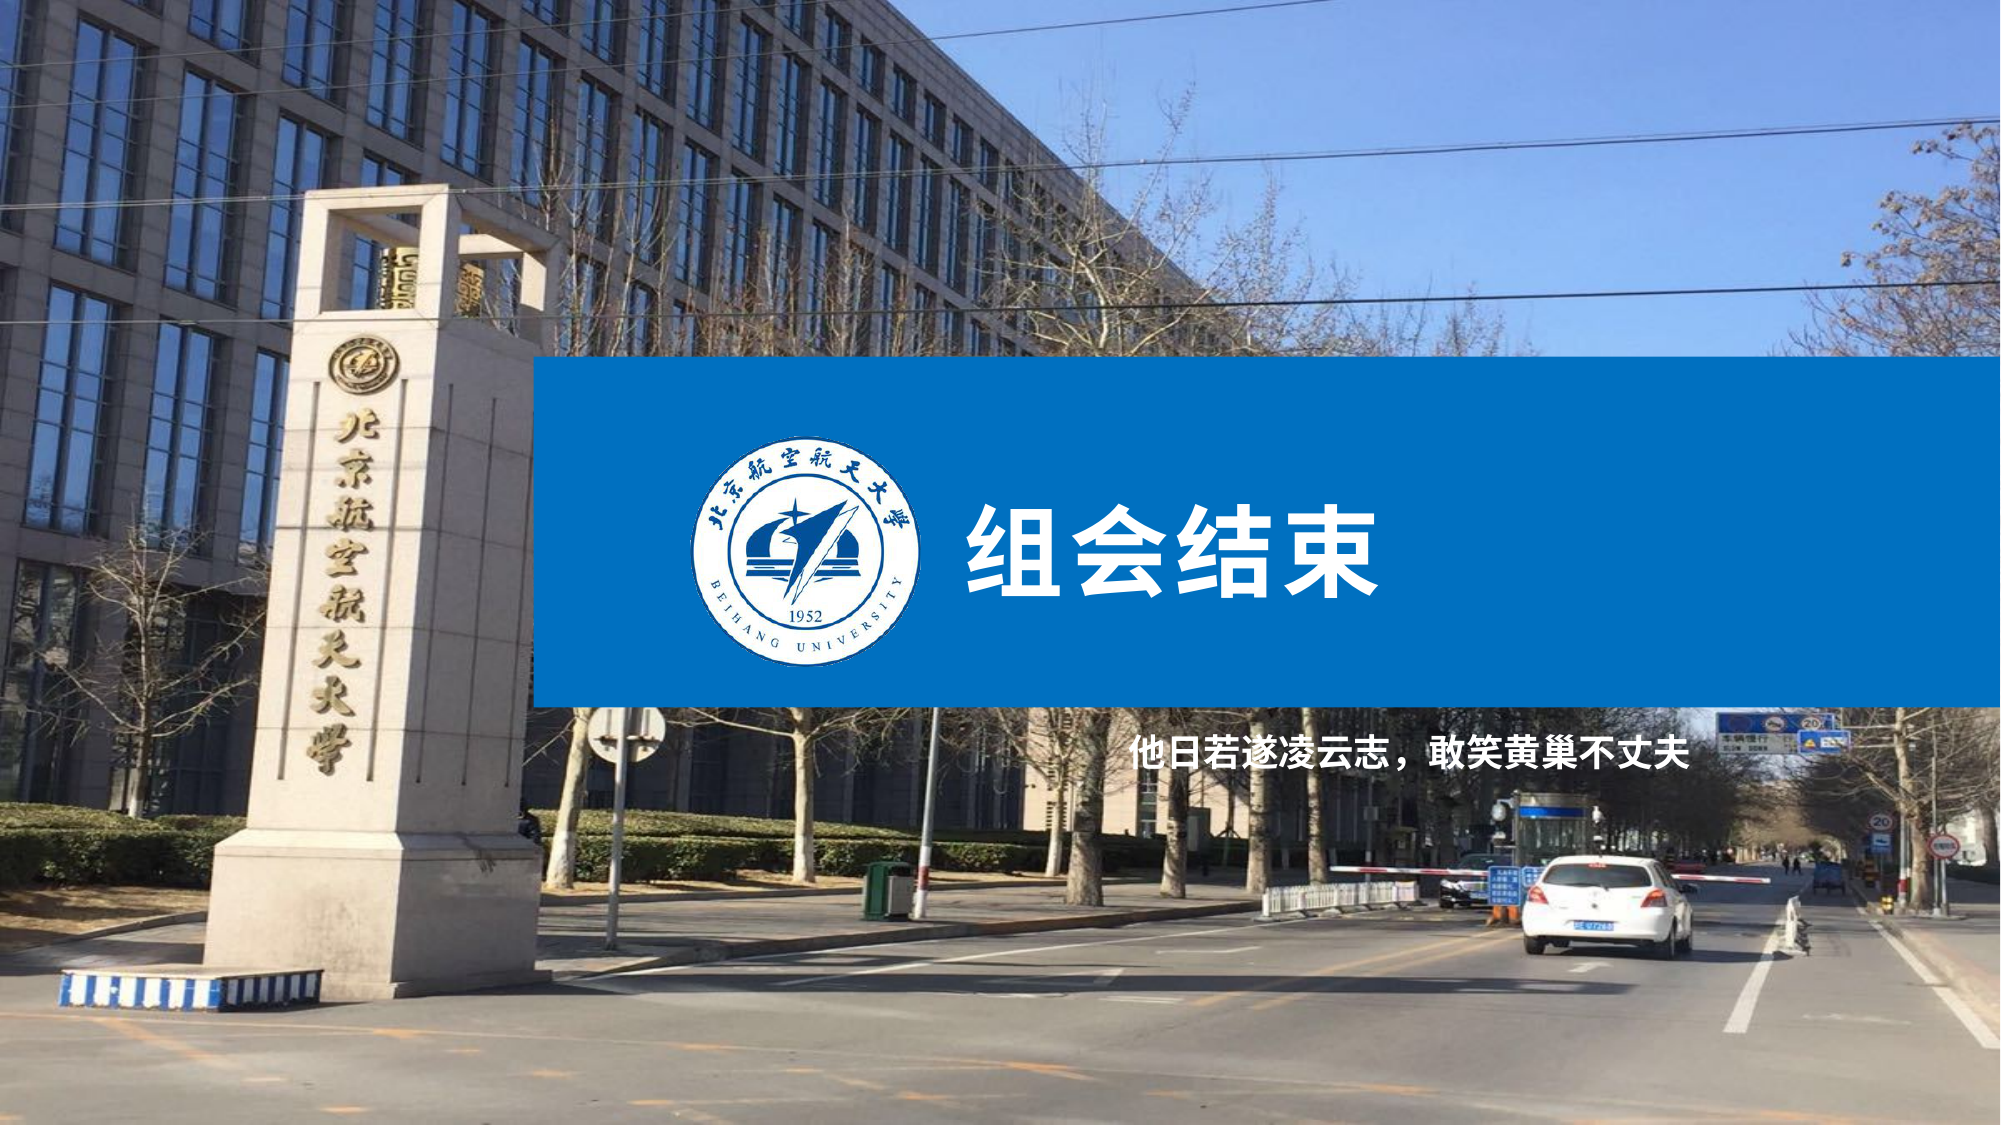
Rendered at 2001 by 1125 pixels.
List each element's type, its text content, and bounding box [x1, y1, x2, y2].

text_box 他日若遂凌云志，敢笑黄巢不丈夫 [1113, 721, 1707, 782]
text_box [532, 356, 2000, 708]
picture [0, 0, 2001, 1125]
text_box 组会结束 [948, 482, 1872, 617]
